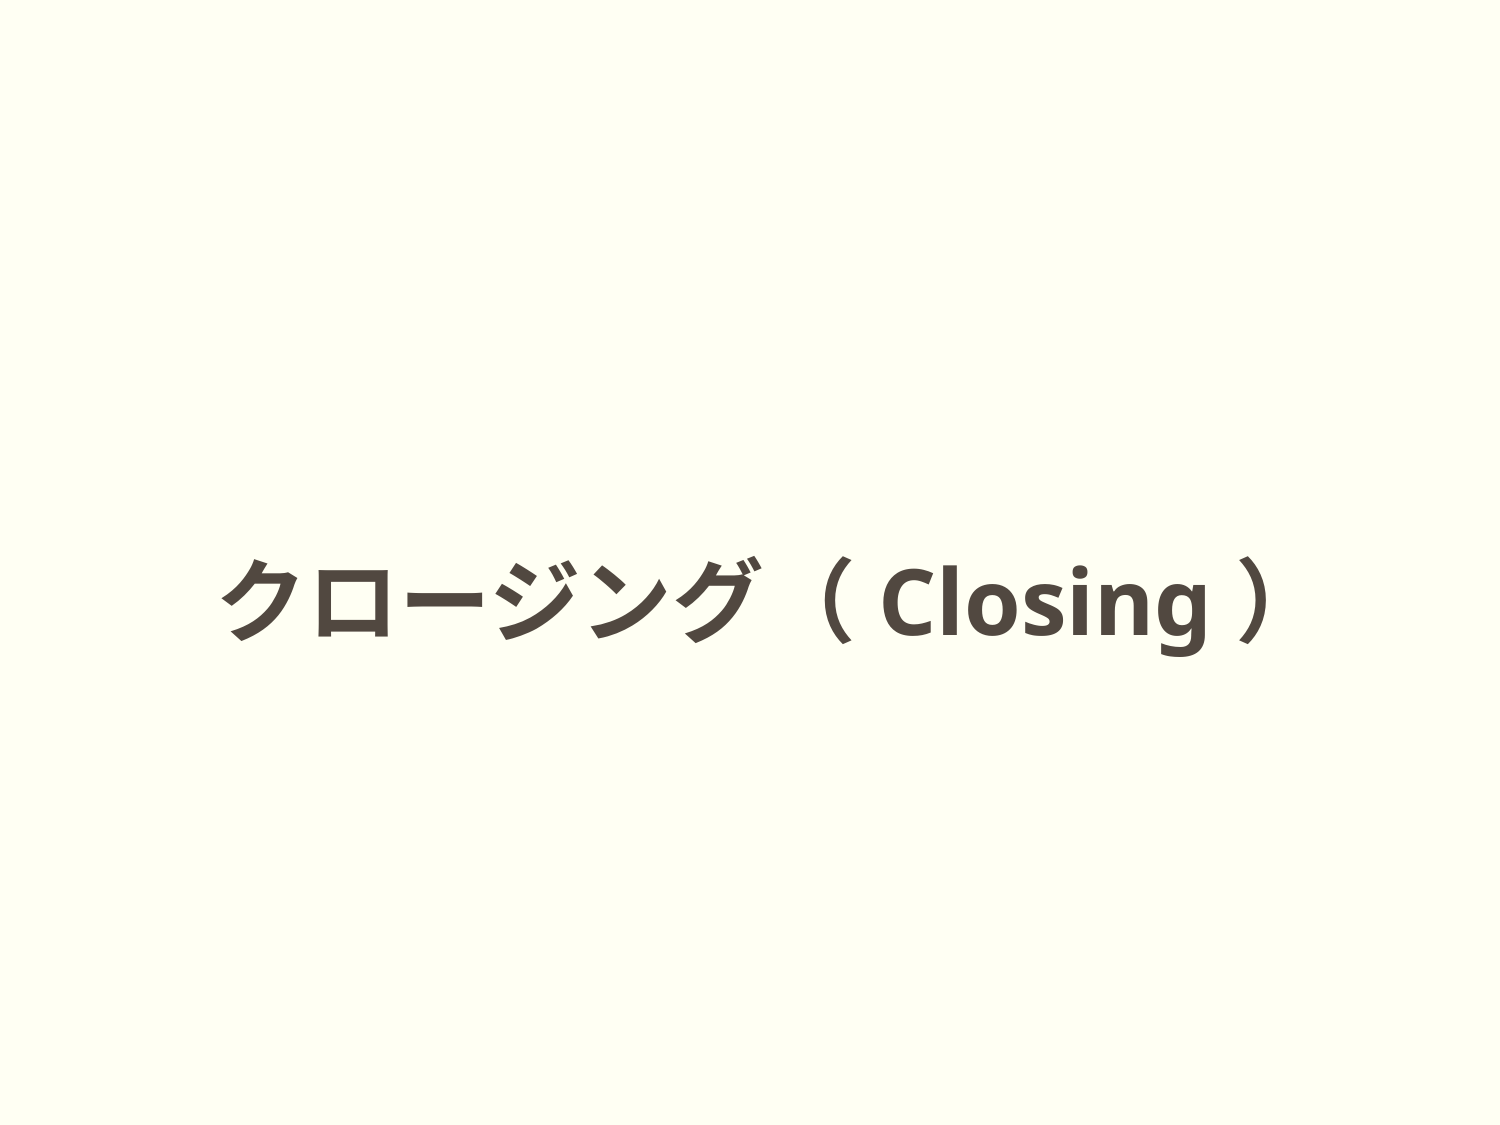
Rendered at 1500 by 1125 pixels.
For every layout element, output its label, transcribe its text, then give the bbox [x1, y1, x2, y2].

text_box クロージング（Closing） [68, 498, 1431, 663]
